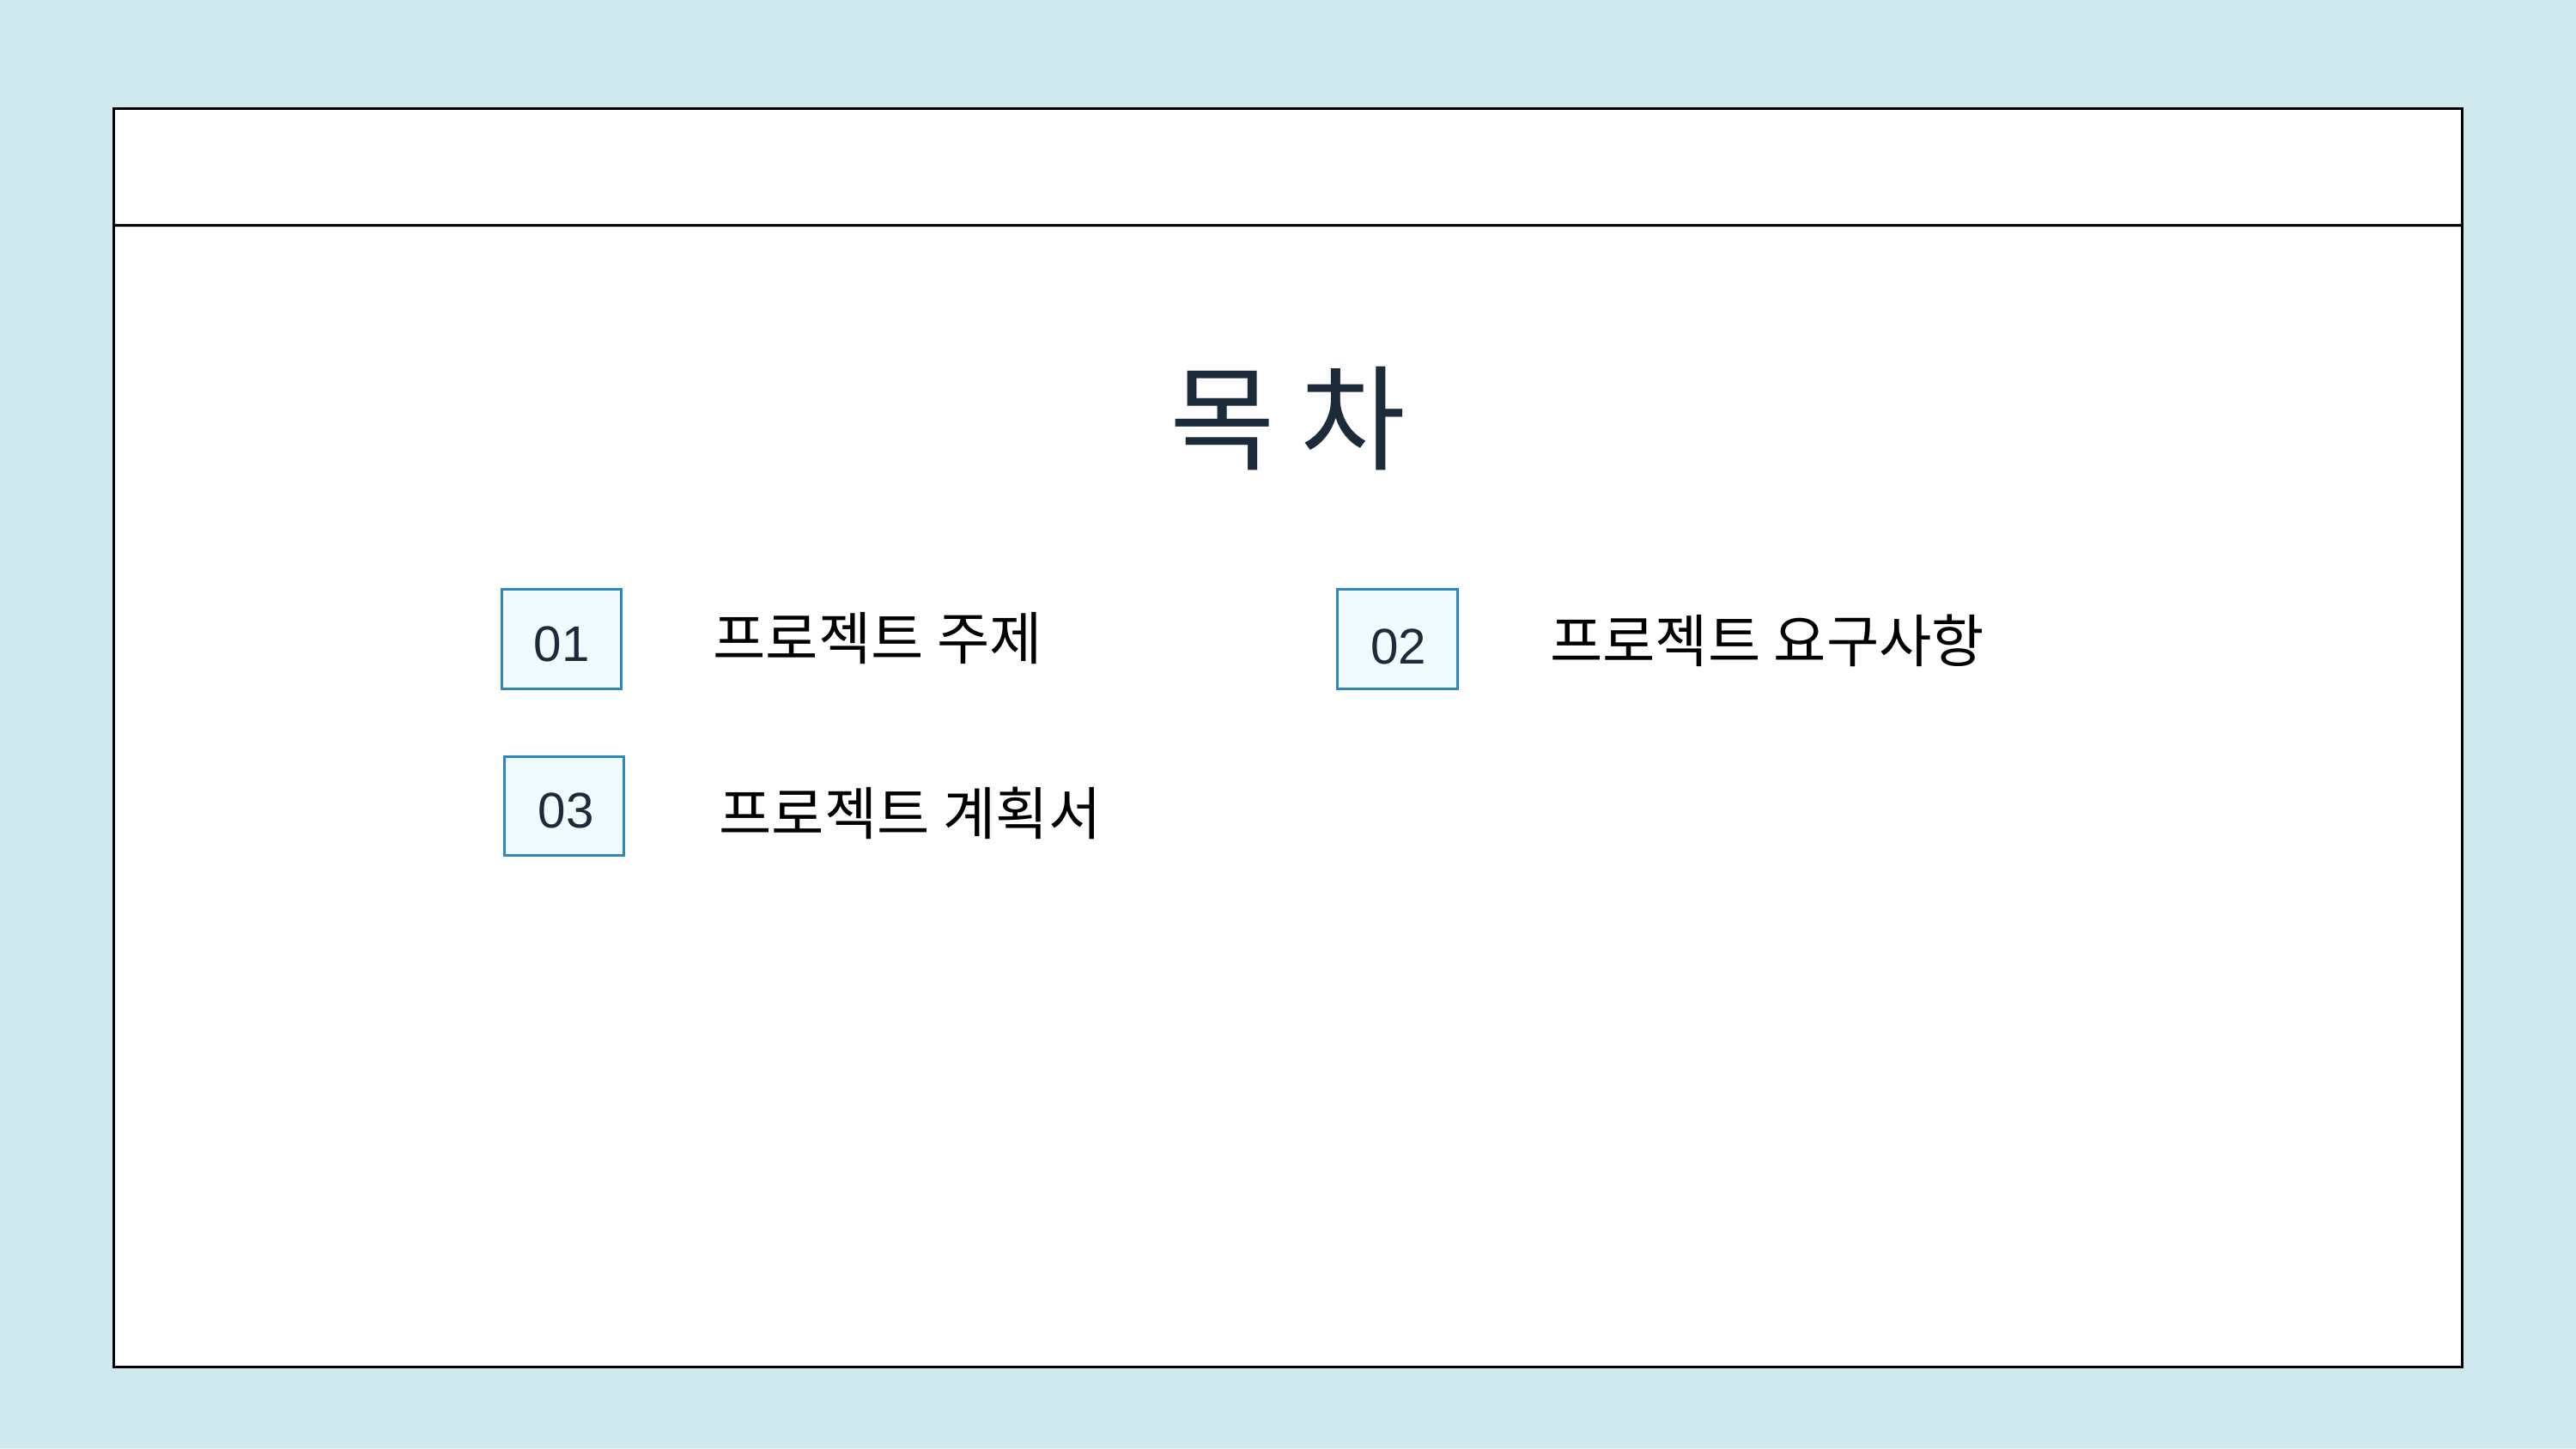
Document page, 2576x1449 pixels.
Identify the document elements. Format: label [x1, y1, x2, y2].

text_box [1337, 589, 1458, 689]
text_box [504, 755, 624, 856]
text_box [113, 108, 2463, 1367]
text_box [501, 589, 623, 689]
